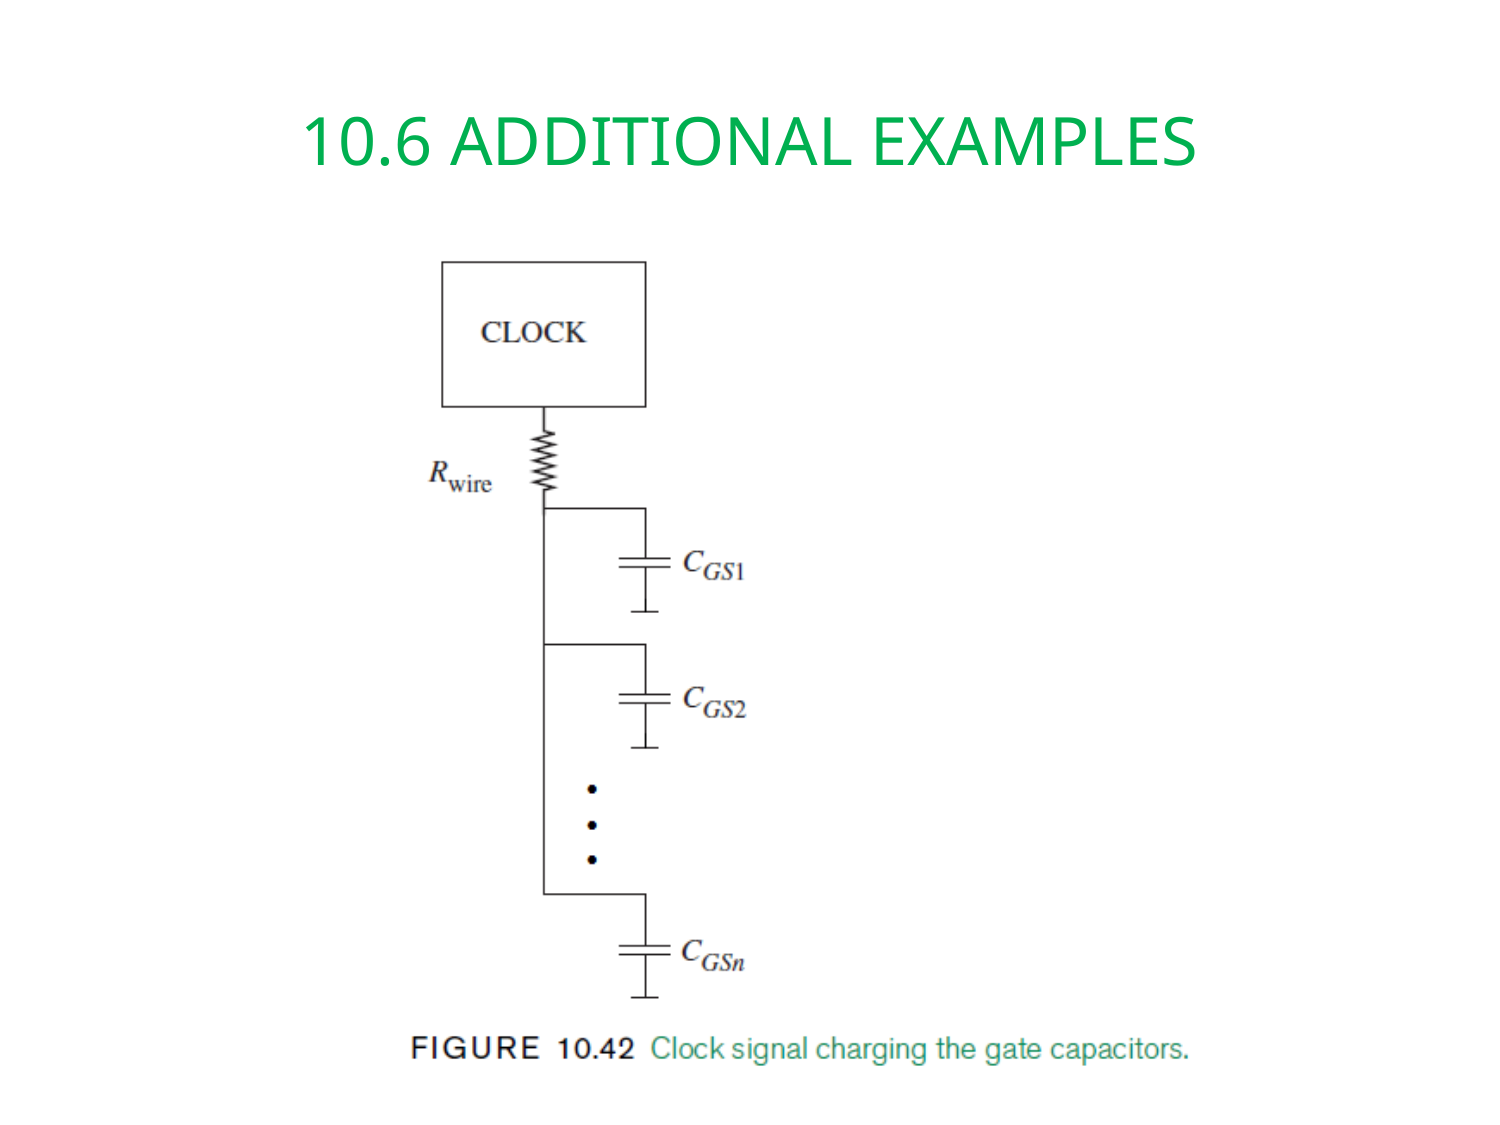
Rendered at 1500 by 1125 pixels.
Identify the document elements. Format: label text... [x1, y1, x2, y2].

picture [390, 241, 1208, 1079]
title 10.6 ADDITIONAL EXAMPLES [75, 45, 1425, 233]
